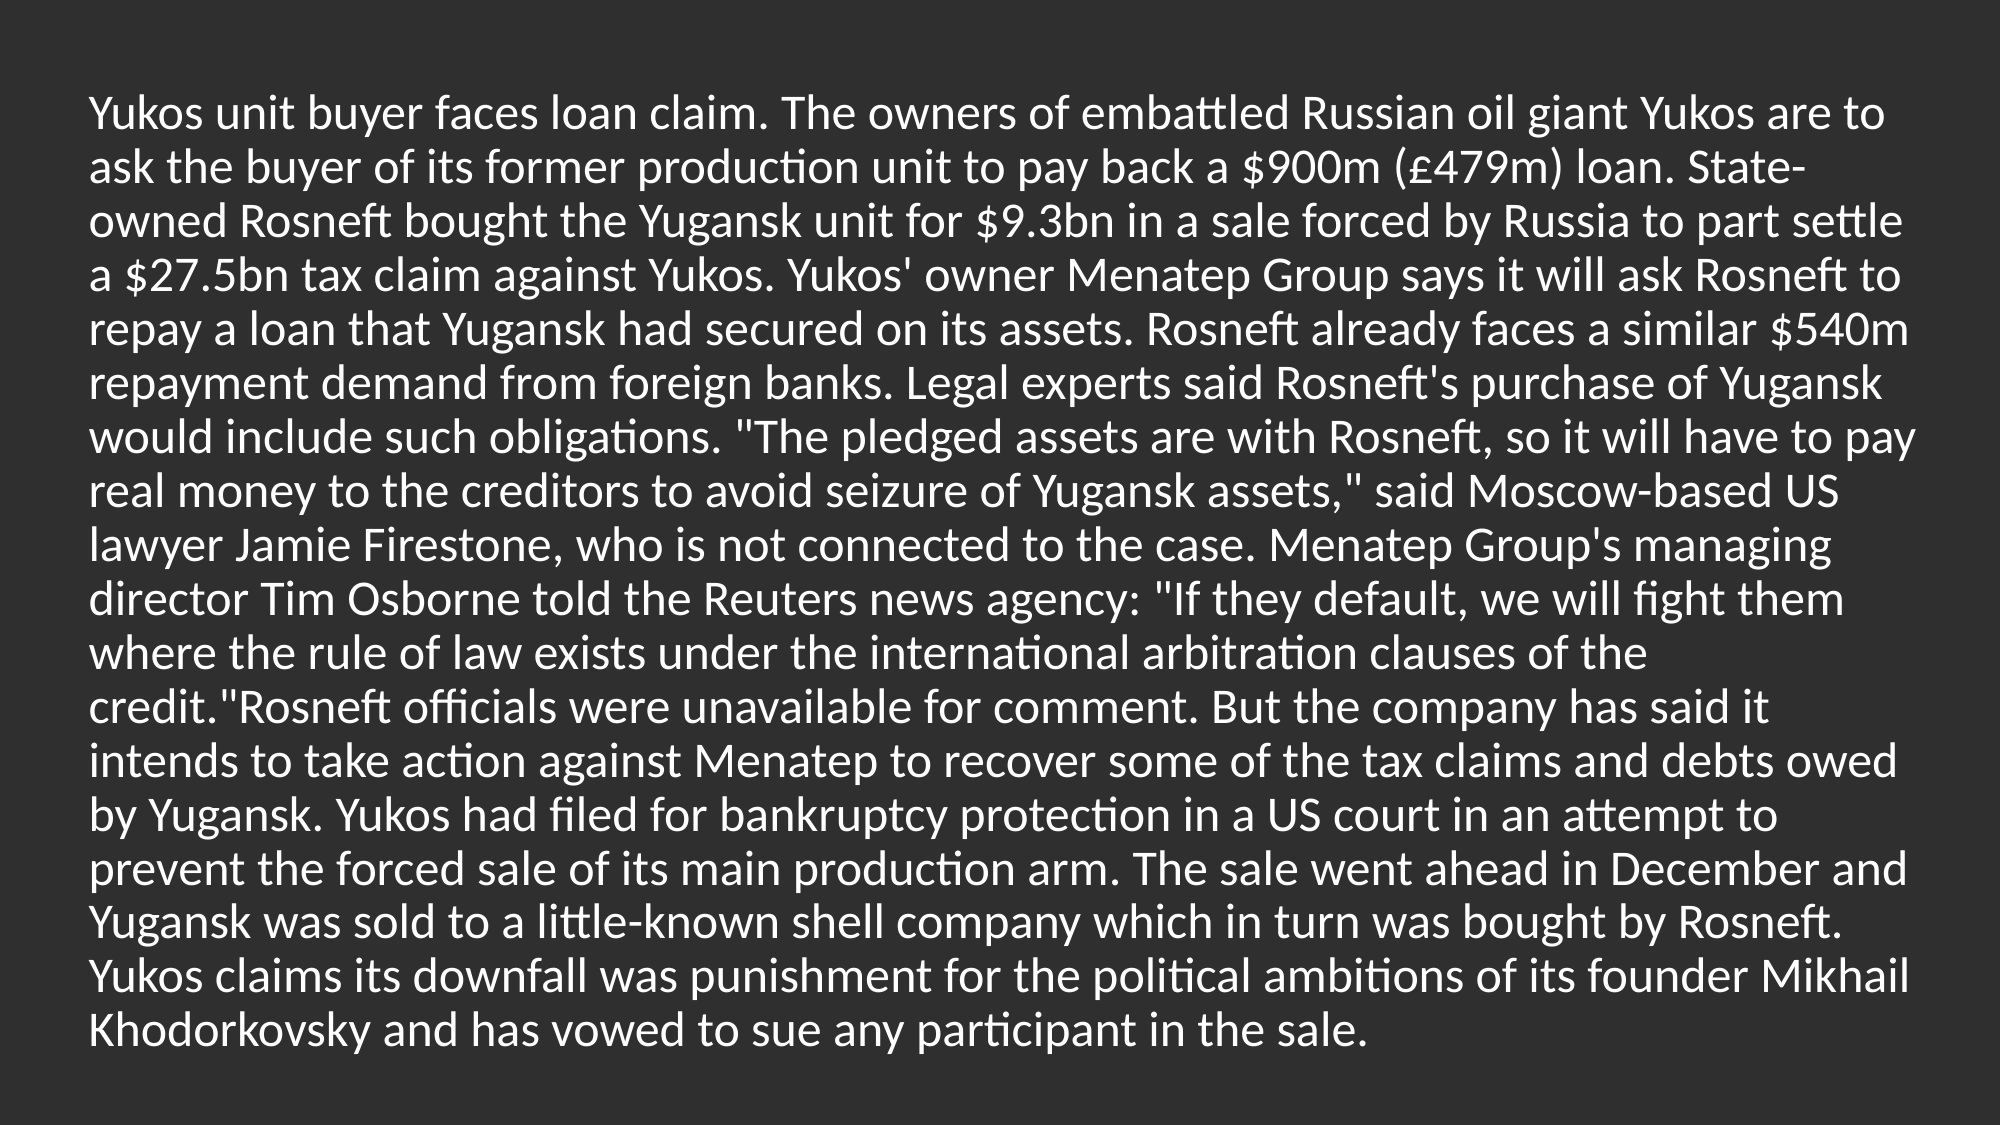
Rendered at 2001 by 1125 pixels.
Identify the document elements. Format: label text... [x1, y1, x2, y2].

title Yukos unit buyer faces loan claim. The owners of embattled Russian oil giant Yukos are to ask the buyer of its former production unit to pay back a $900m (£479m) loan. State-owned Rosneft bought the Yugansk unit for $9.3bn in a sale forced by Russia to part settle a $27.5bn tax claim against Yukos. Yukos' owner Menatep Group says it will ask Rosneft to repay a loan that Yugansk had secured on its assets. Rosneft already faces a similar $540m repayment demand from foreign banks. Legal experts said Rosneft's purchase of Yugansk would include such obligations. "The pledged assets are with Rosneft, so it will have to pay real money to the creditors to avoid seizure of Yugansk assets," said Moscow-based US lawyer Jamie Firestone, who is not connected to the case. Menatep Group's managing director Tim Osborne told the Reuters news agency: "If they default, we will fight them where the rule of law exists under the international arbitration clauses of the credit."Rosneft officials were unavailable for comment. But the company has said it intends to take action against Menatep to recover some of the tax claims and debts owed by Yugansk. Yukos had filed for bankruptcy protection in a US court in an attempt to prevent the forced sale of its main production arm. The sale went ahead in December and Yugansk was sold to a little-known shell company which in turn was bought by Rosneft. Yukos claims its downfall was punishment for the political ambitions of its founder Mikhail Khodorkovsky and has vowed to sue any participant in the sale. [73, 67, 1938, 1066]
